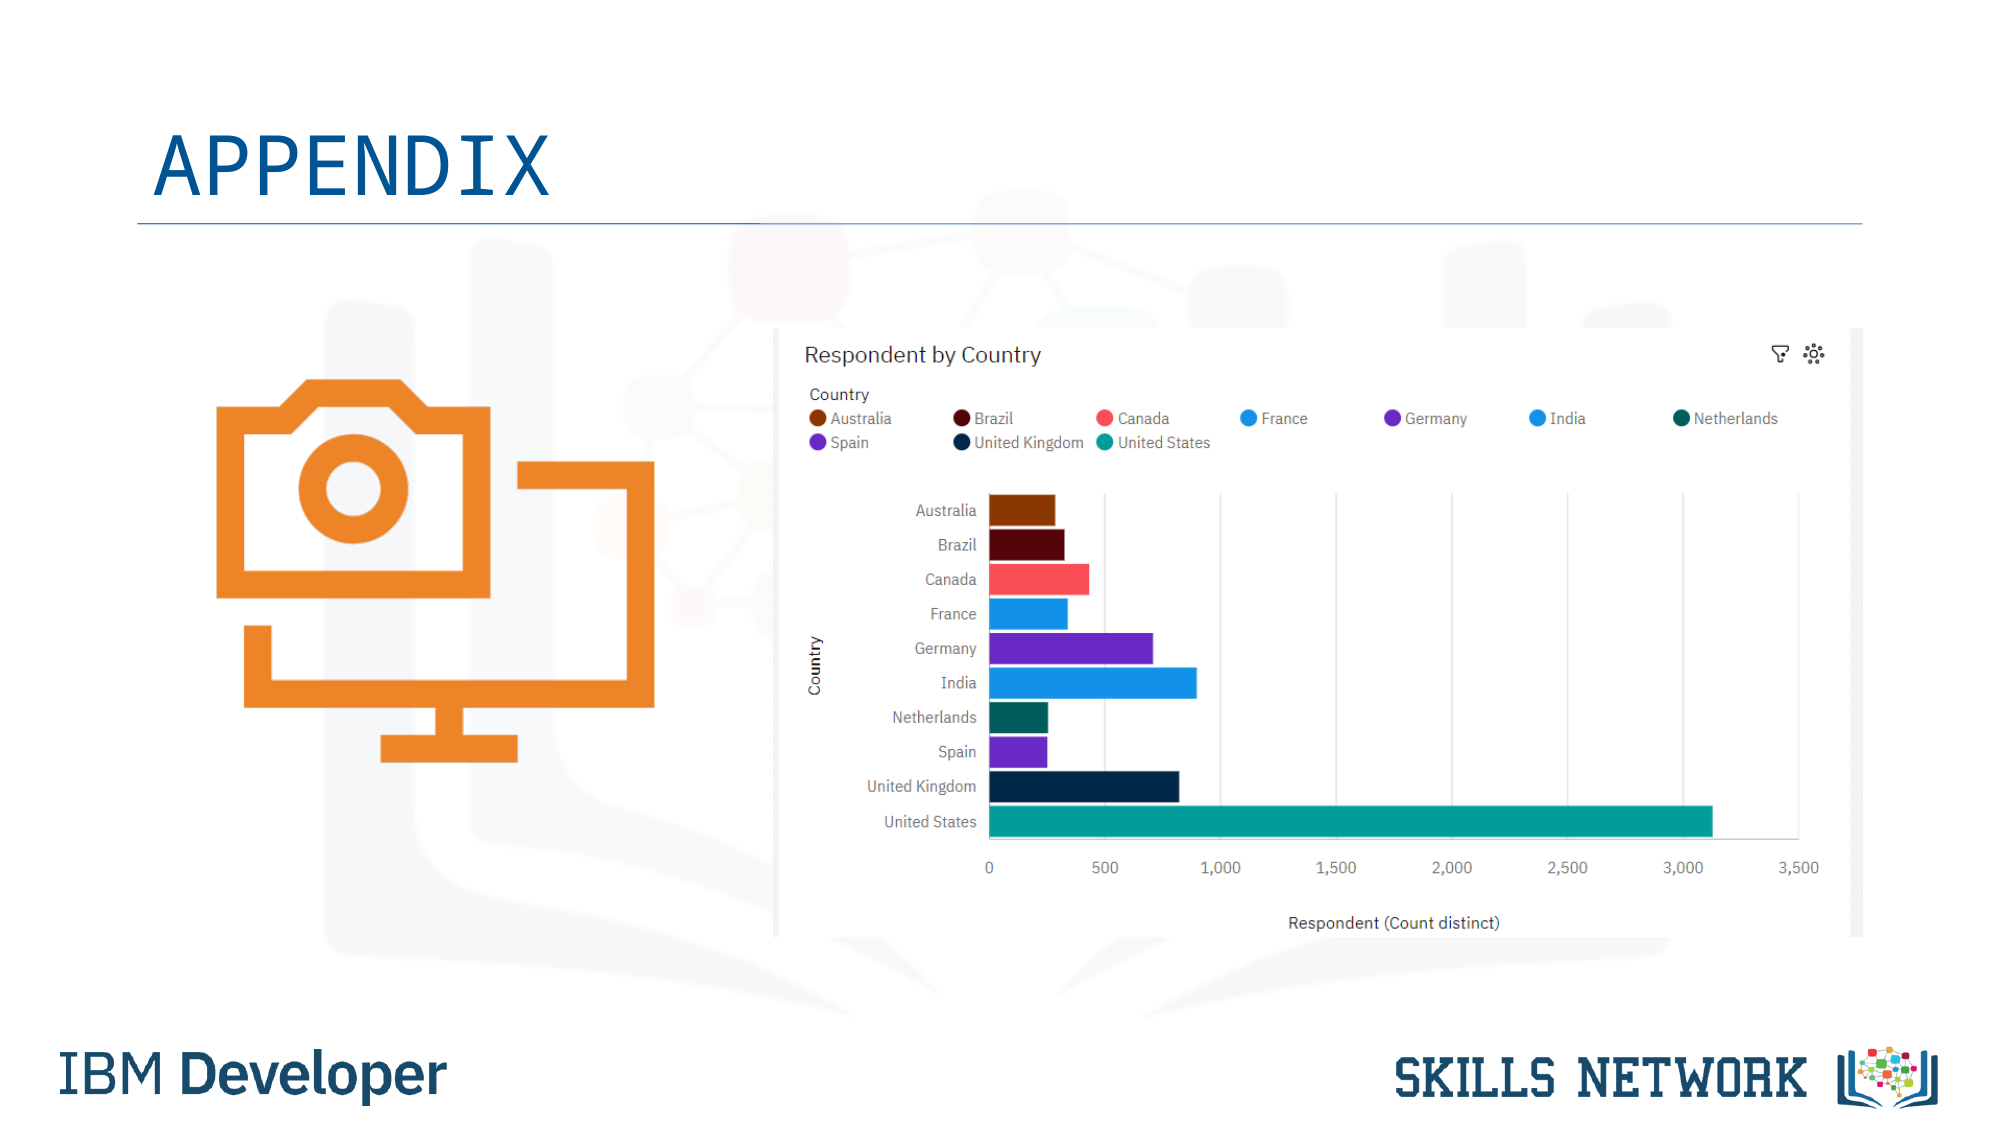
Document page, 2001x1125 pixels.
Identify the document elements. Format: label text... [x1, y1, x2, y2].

picture [773, 328, 1863, 937]
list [173, 303, 698, 828]
title APPENDIX [137, 59, 1863, 278]
picture [1390, 1045, 1945, 1111]
picture [55, 1045, 459, 1108]
